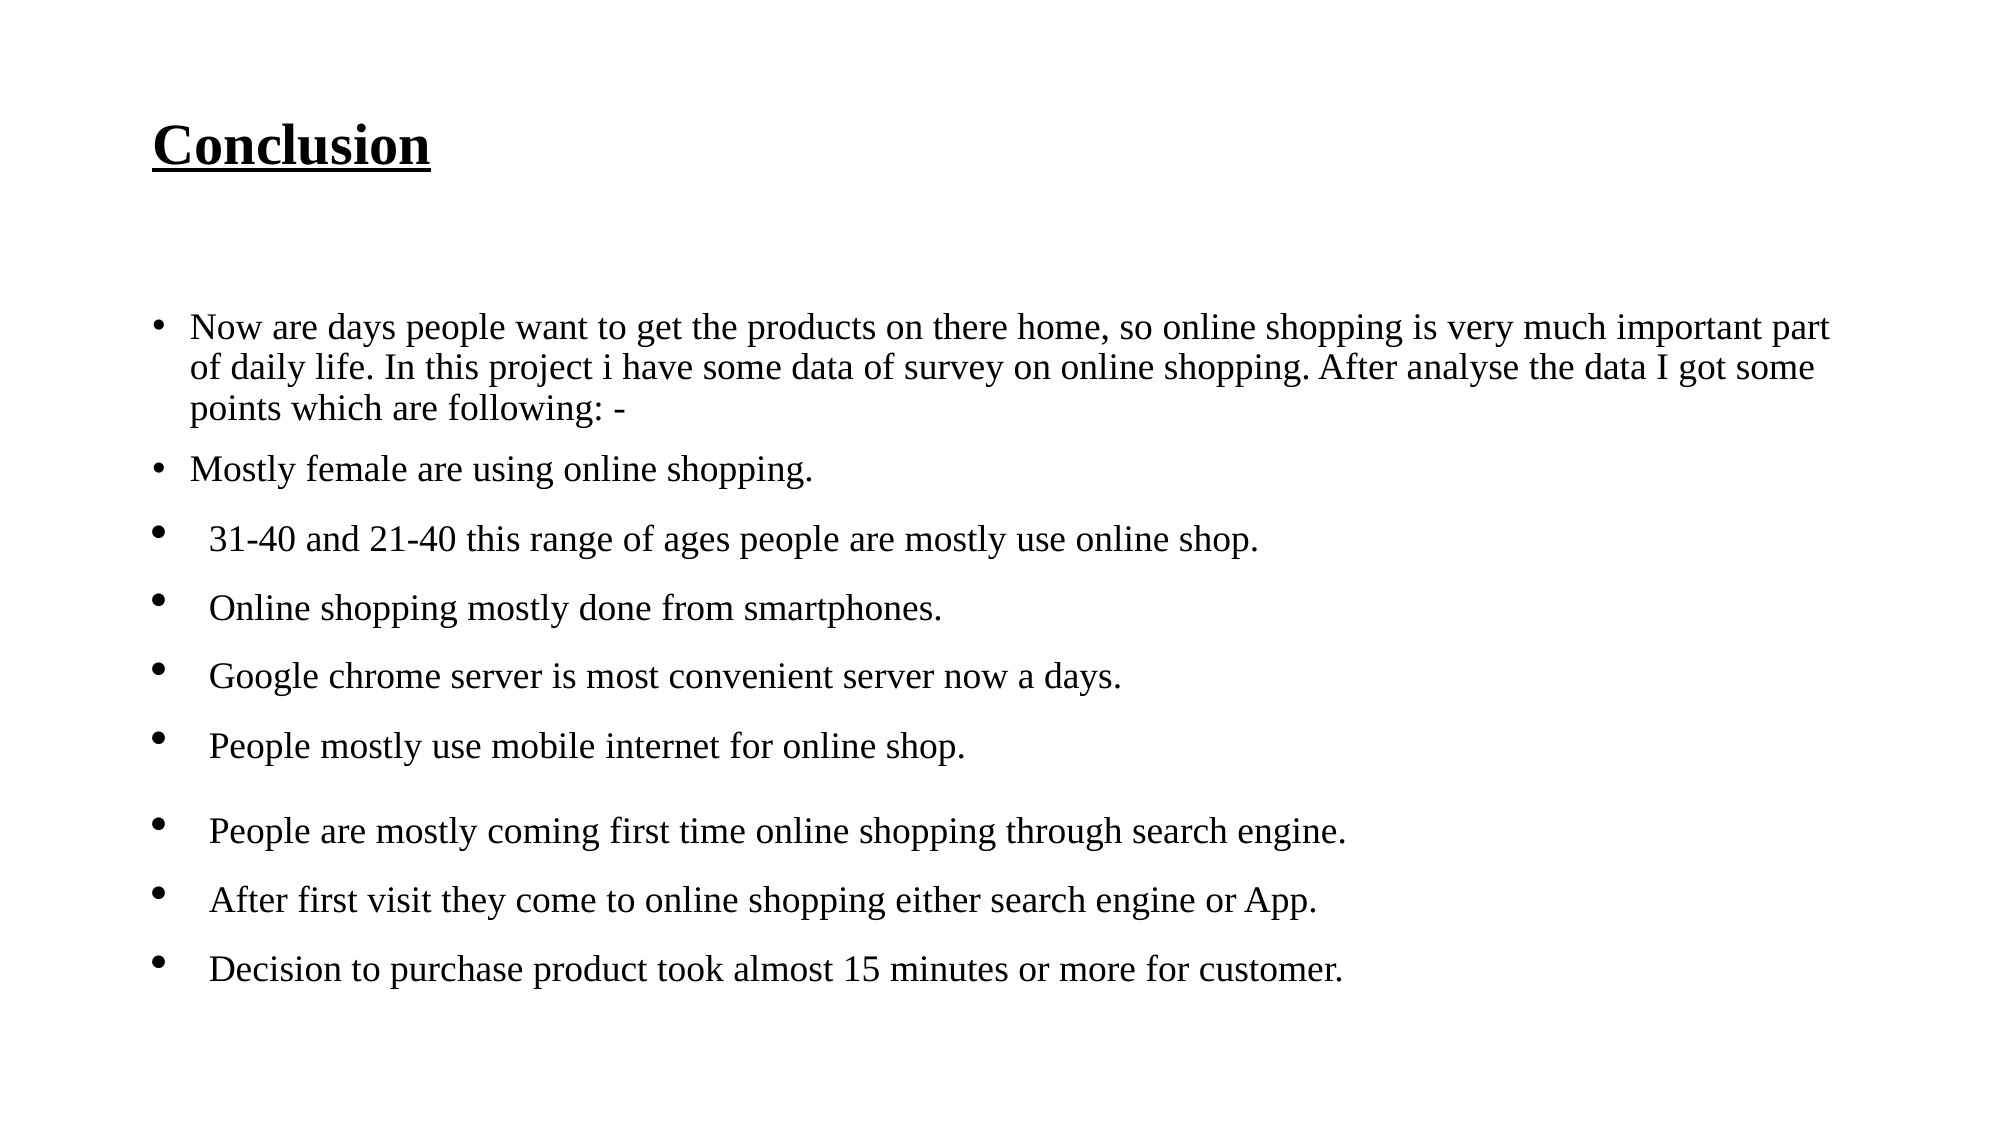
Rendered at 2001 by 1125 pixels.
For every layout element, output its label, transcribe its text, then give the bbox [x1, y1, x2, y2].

list Now are days people want to get the products on there home, so online shopping is very much important part of daily life. In this project i have some data of survey on online shopping. After analyse the data I got some points which are following: - Mostly female are using online shopping. 31-40 and 21-40 this range of ages people are mostly use online shop. Online shopping mostly done from smartphones. Google chrome server is most convenient server now a days. People mostly use mobile internet for online shop. People are mostly coming first time online shopping through search engine. After first visit they come to online shopping either search engine or App. Decision to purchase product took almost 15 minutes or more for customer. [137, 299, 1863, 1014]
title Conclusion [137, 59, 1863, 278]
